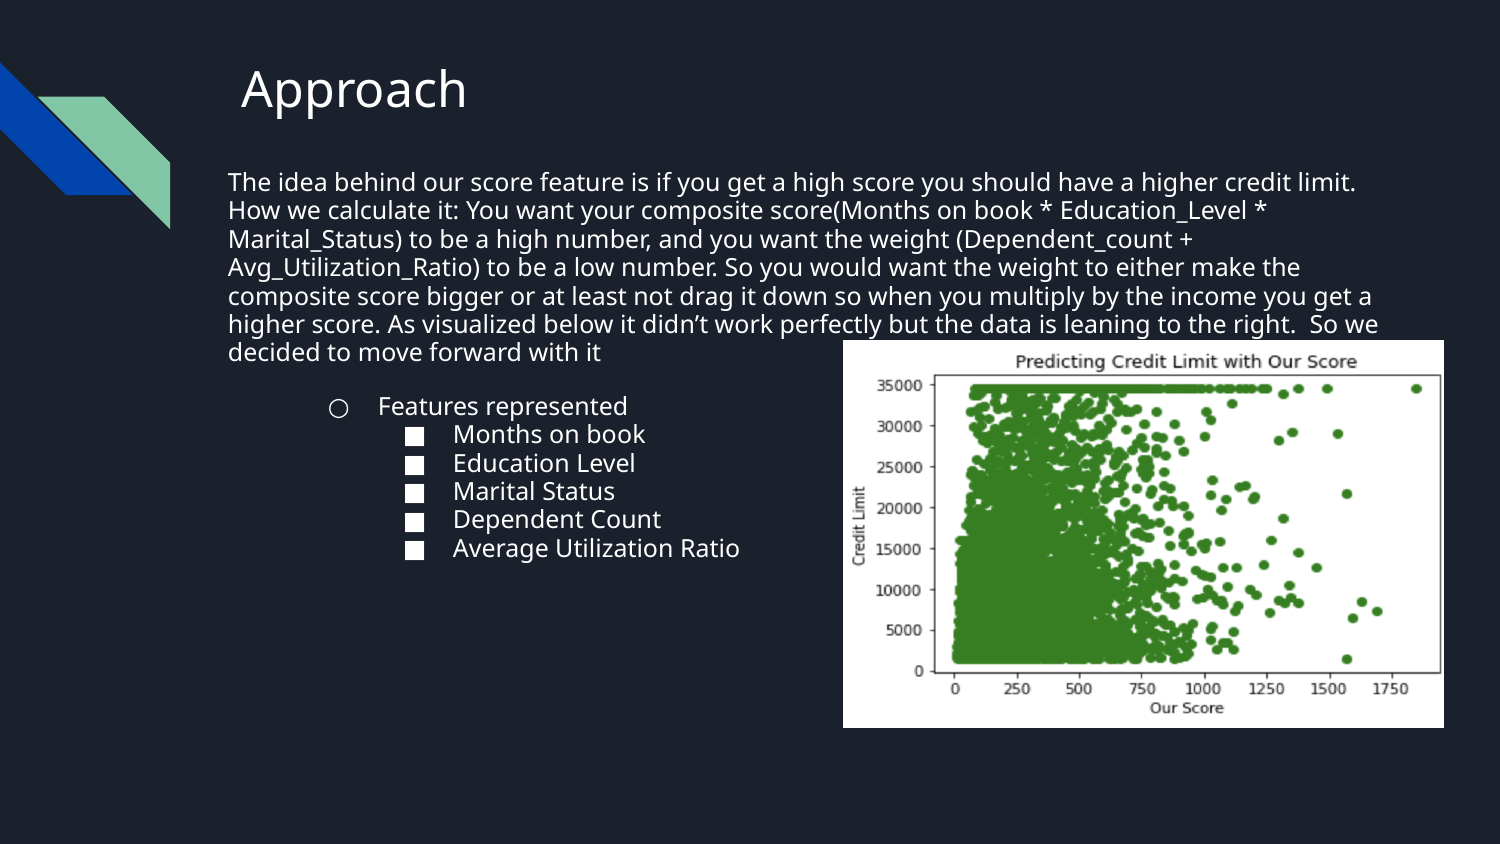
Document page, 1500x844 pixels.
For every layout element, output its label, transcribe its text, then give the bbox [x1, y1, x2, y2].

list The idea behind our score feature is if you get a high score you should have a higher credit limit. How we calculate it: You want your composite score(Months on book * Education_Level * Marital_Status) to be a high number, and you want the weight (Dependent_count + Avg_Utilization_Ratio) to be a low number. So you would want the weight to either make the composite score bigger or at least not drag it down so when you multiply by the income you get a higher score. As visualized below it didn’t work perfectly but the data is leaning to the right. So we decided to move forward with it Features represented Months on book Education Level Marital Status Dependent Count Average Utilization Ratio [212, 153, 1429, 763]
title Approach [226, 42, 1382, 153]
picture [843, 339, 1444, 728]
